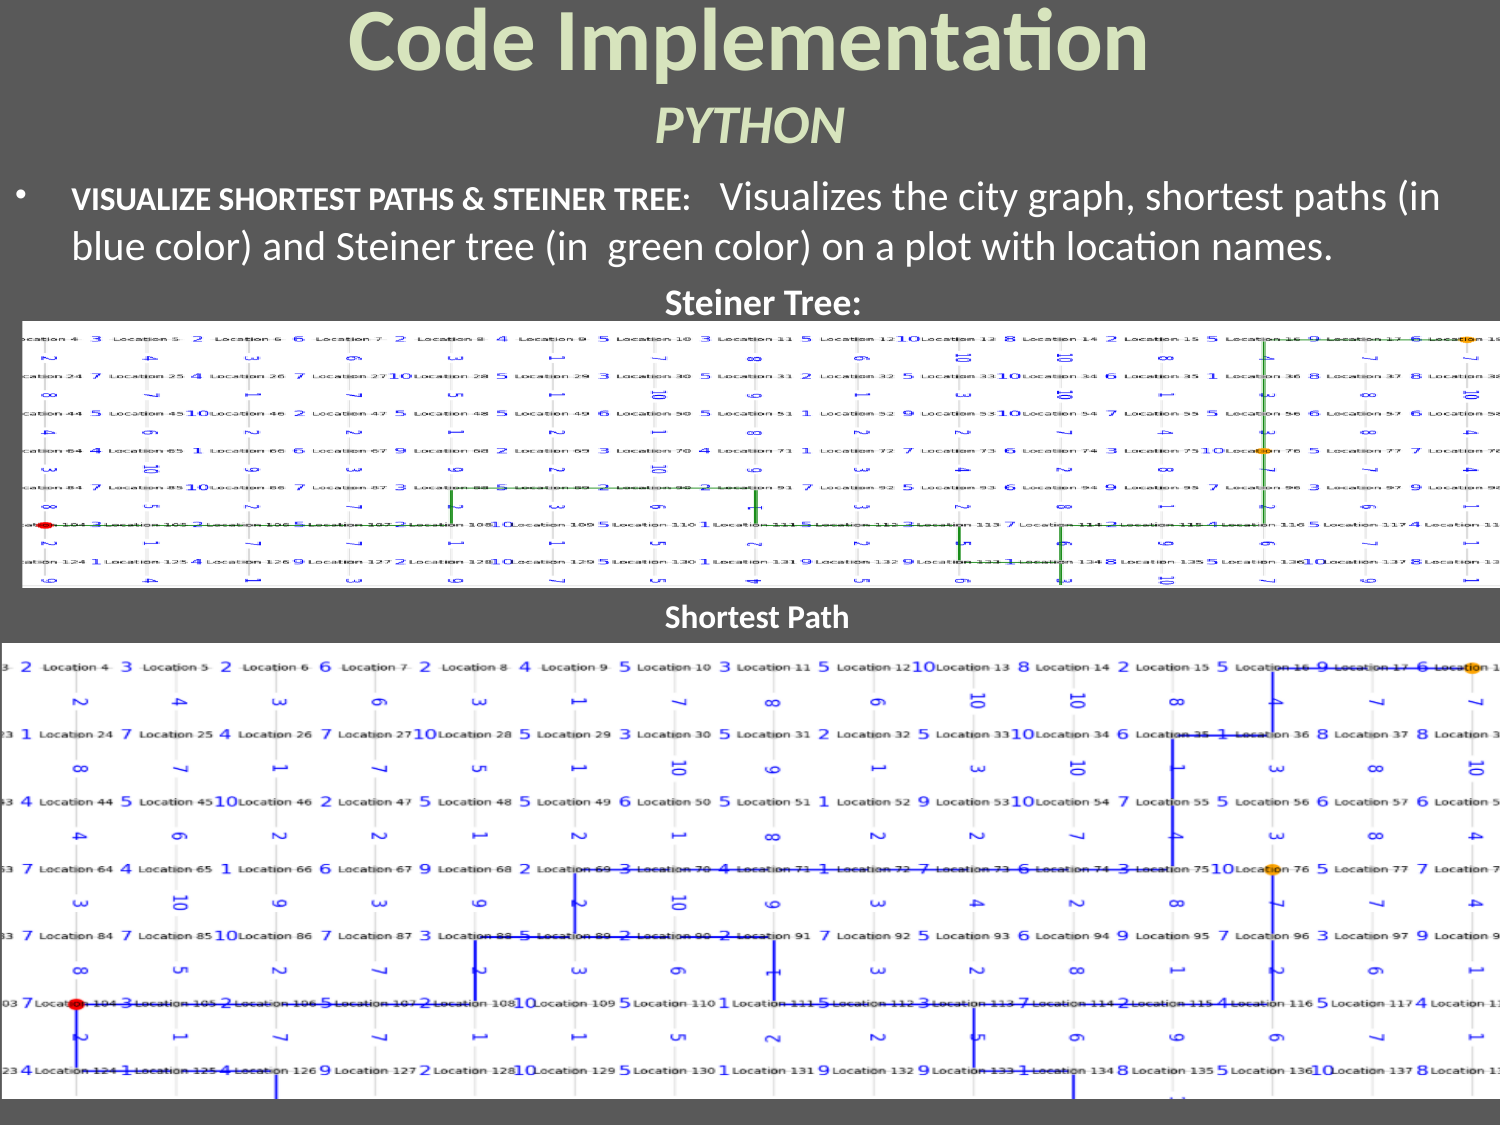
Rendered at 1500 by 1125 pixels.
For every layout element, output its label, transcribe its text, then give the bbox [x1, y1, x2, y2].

list VISUALIZE SHORTEST PATHS & STEINER TREE: Visualizes the city graph, shortest paths (in blue color) and Steiner tree (in green color) on a plot with location names. [0, 161, 1500, 292]
text_box Steiner Tree: [649, 270, 1013, 319]
title Code Implementation PYTHON [75, 0, 1425, 161]
picture [1, 643, 1500, 1100]
picture [21, 321, 1500, 588]
text_box Shortest Path [649, 596, 1013, 642]
